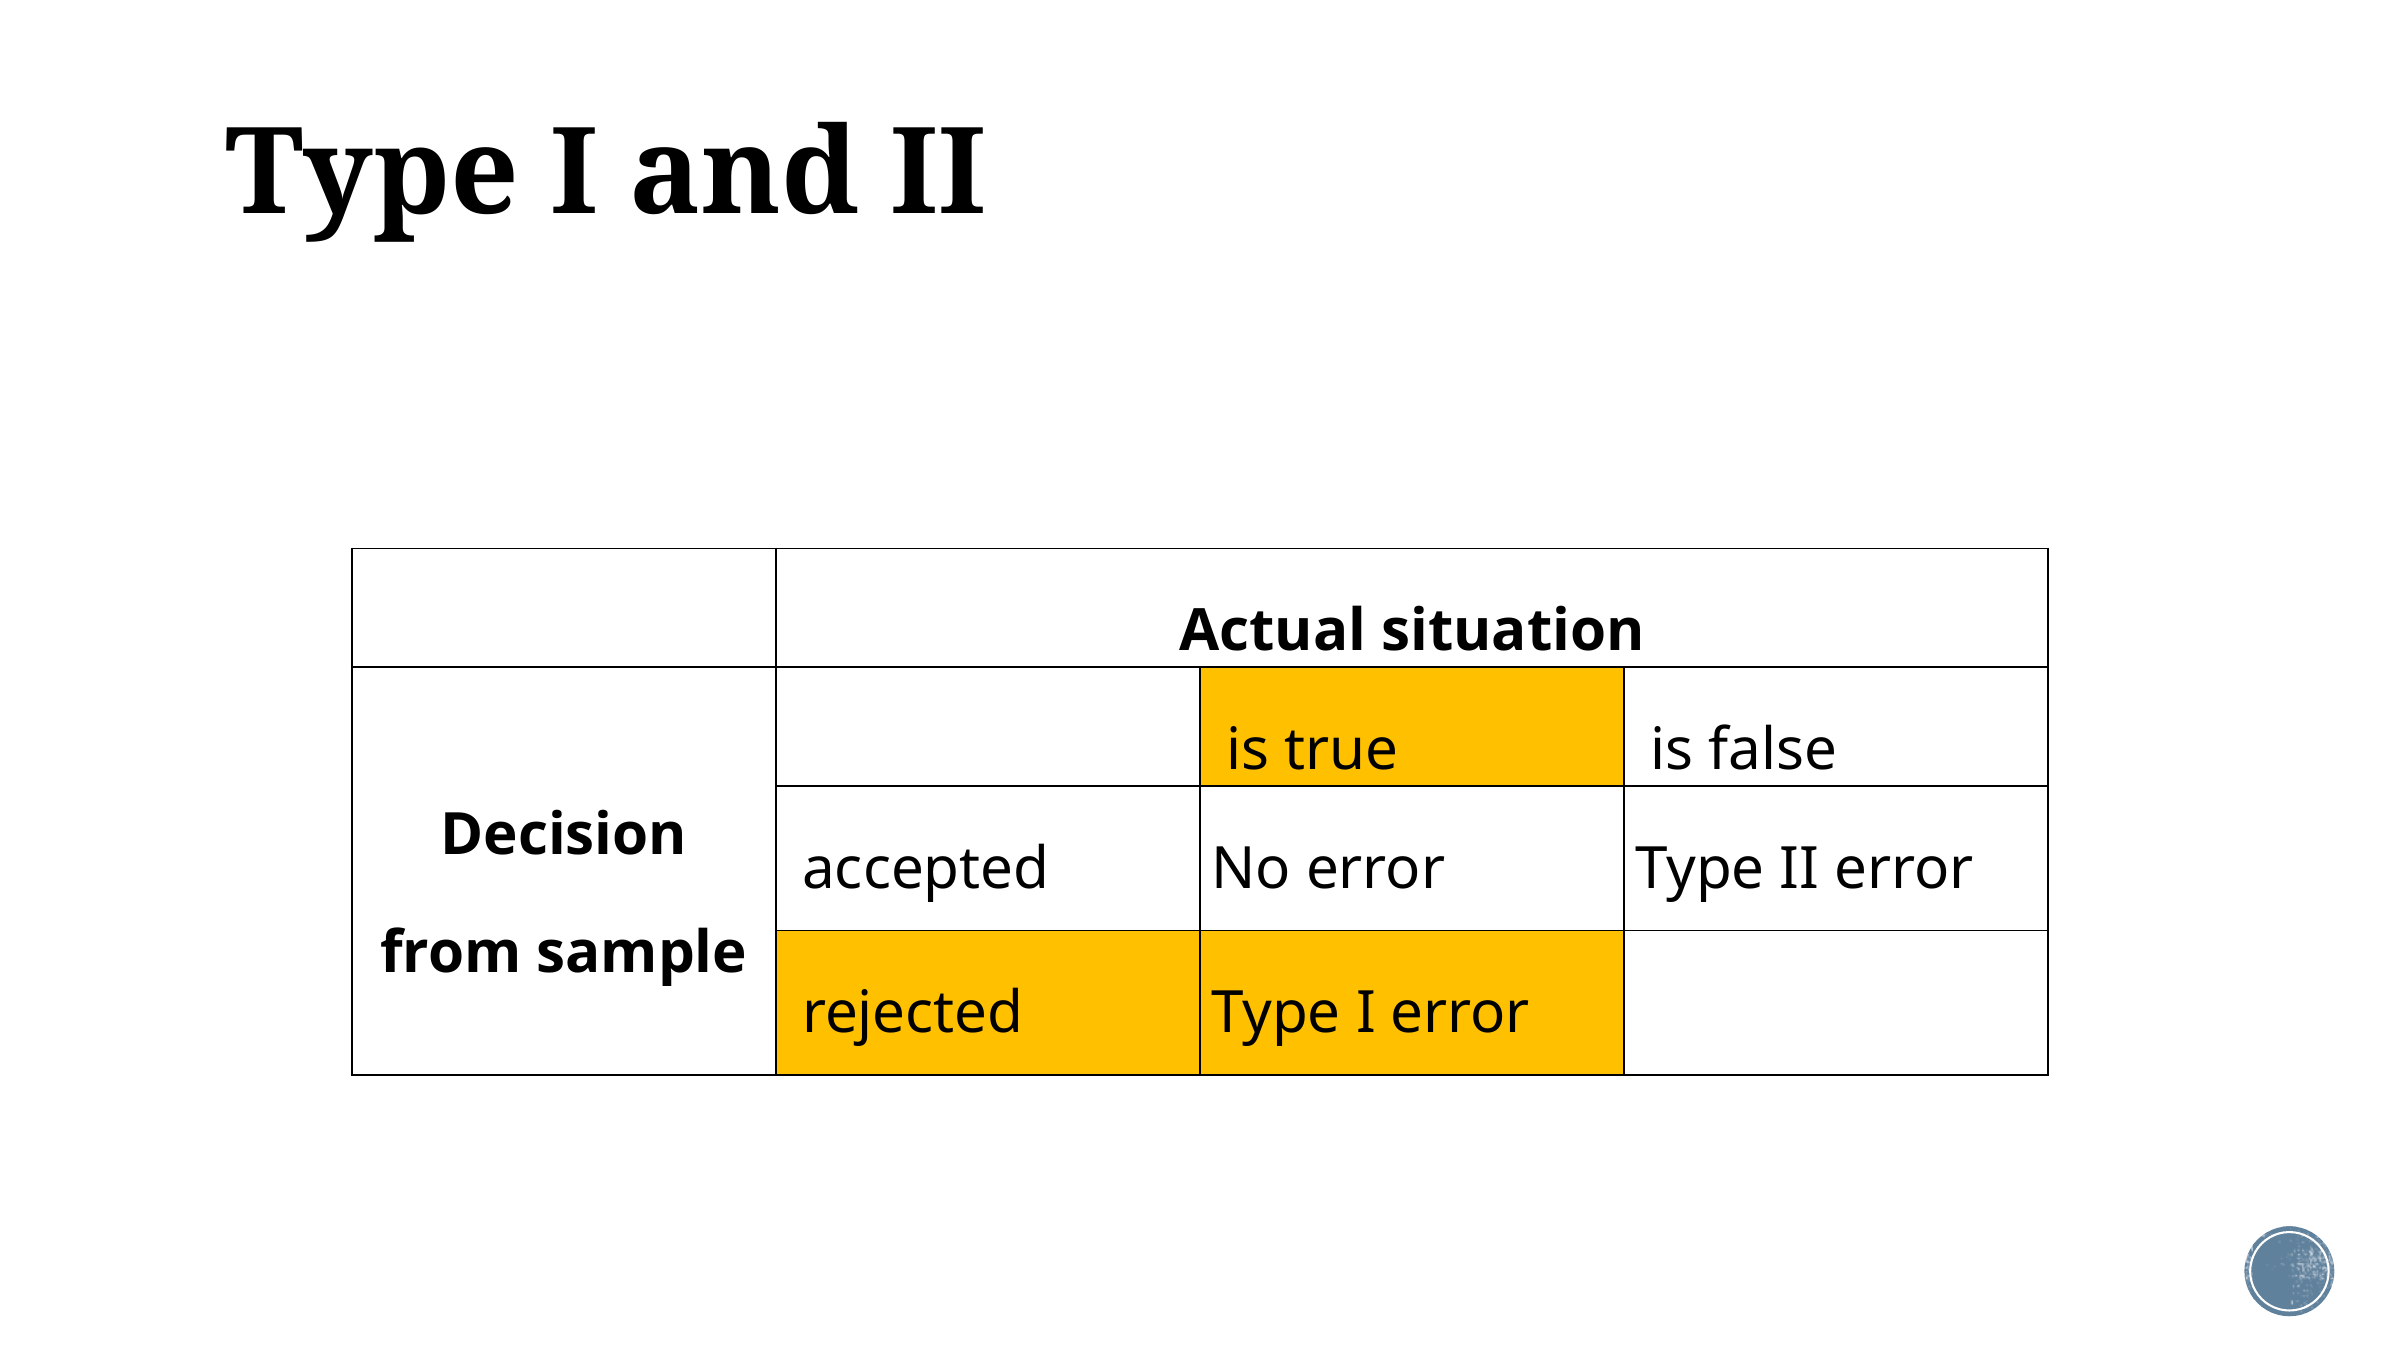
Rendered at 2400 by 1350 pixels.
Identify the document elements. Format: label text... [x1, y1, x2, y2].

title Type I and II [210, 16, 2191, 333]
